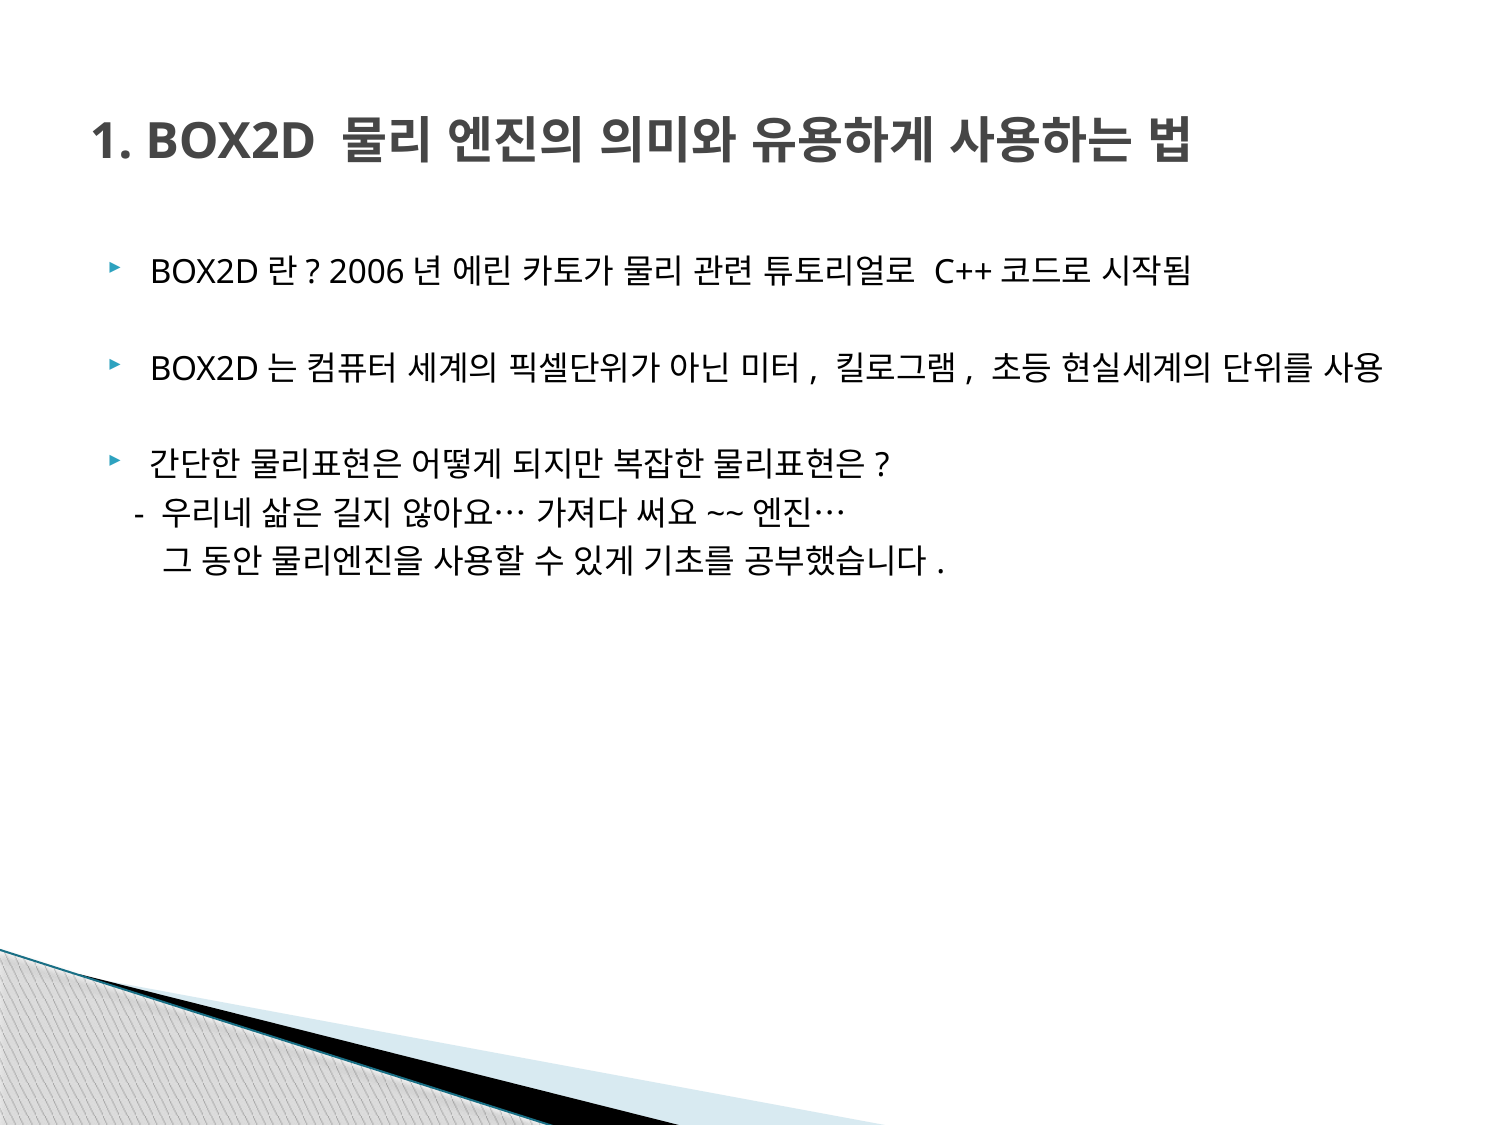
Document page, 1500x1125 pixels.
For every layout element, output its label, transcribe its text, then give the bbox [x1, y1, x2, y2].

title 1. BOX2D 물리 엔진의 의미와 유용하게 사용하는 법 [75, 45, 1425, 233]
list BOX2D란? 2006년 에린 카토가 물리 관련 튜토리얼로 C++코드로 시작됨 BOX2D는 컴퓨터 세계의 픽셀단위가 아닌 미터, 킬로그램, 초등 현실세계의 단위를 사용 간단한 물리표현은 어떻게 되지만 복잡한 물리표현은? - 우리네 삶은 길지 않아요… 가져다 써요~~엔진… 그 동안 물리엔진을 사용할 수 있게 기초를 공부했습니다. [75, 243, 1425, 986]
